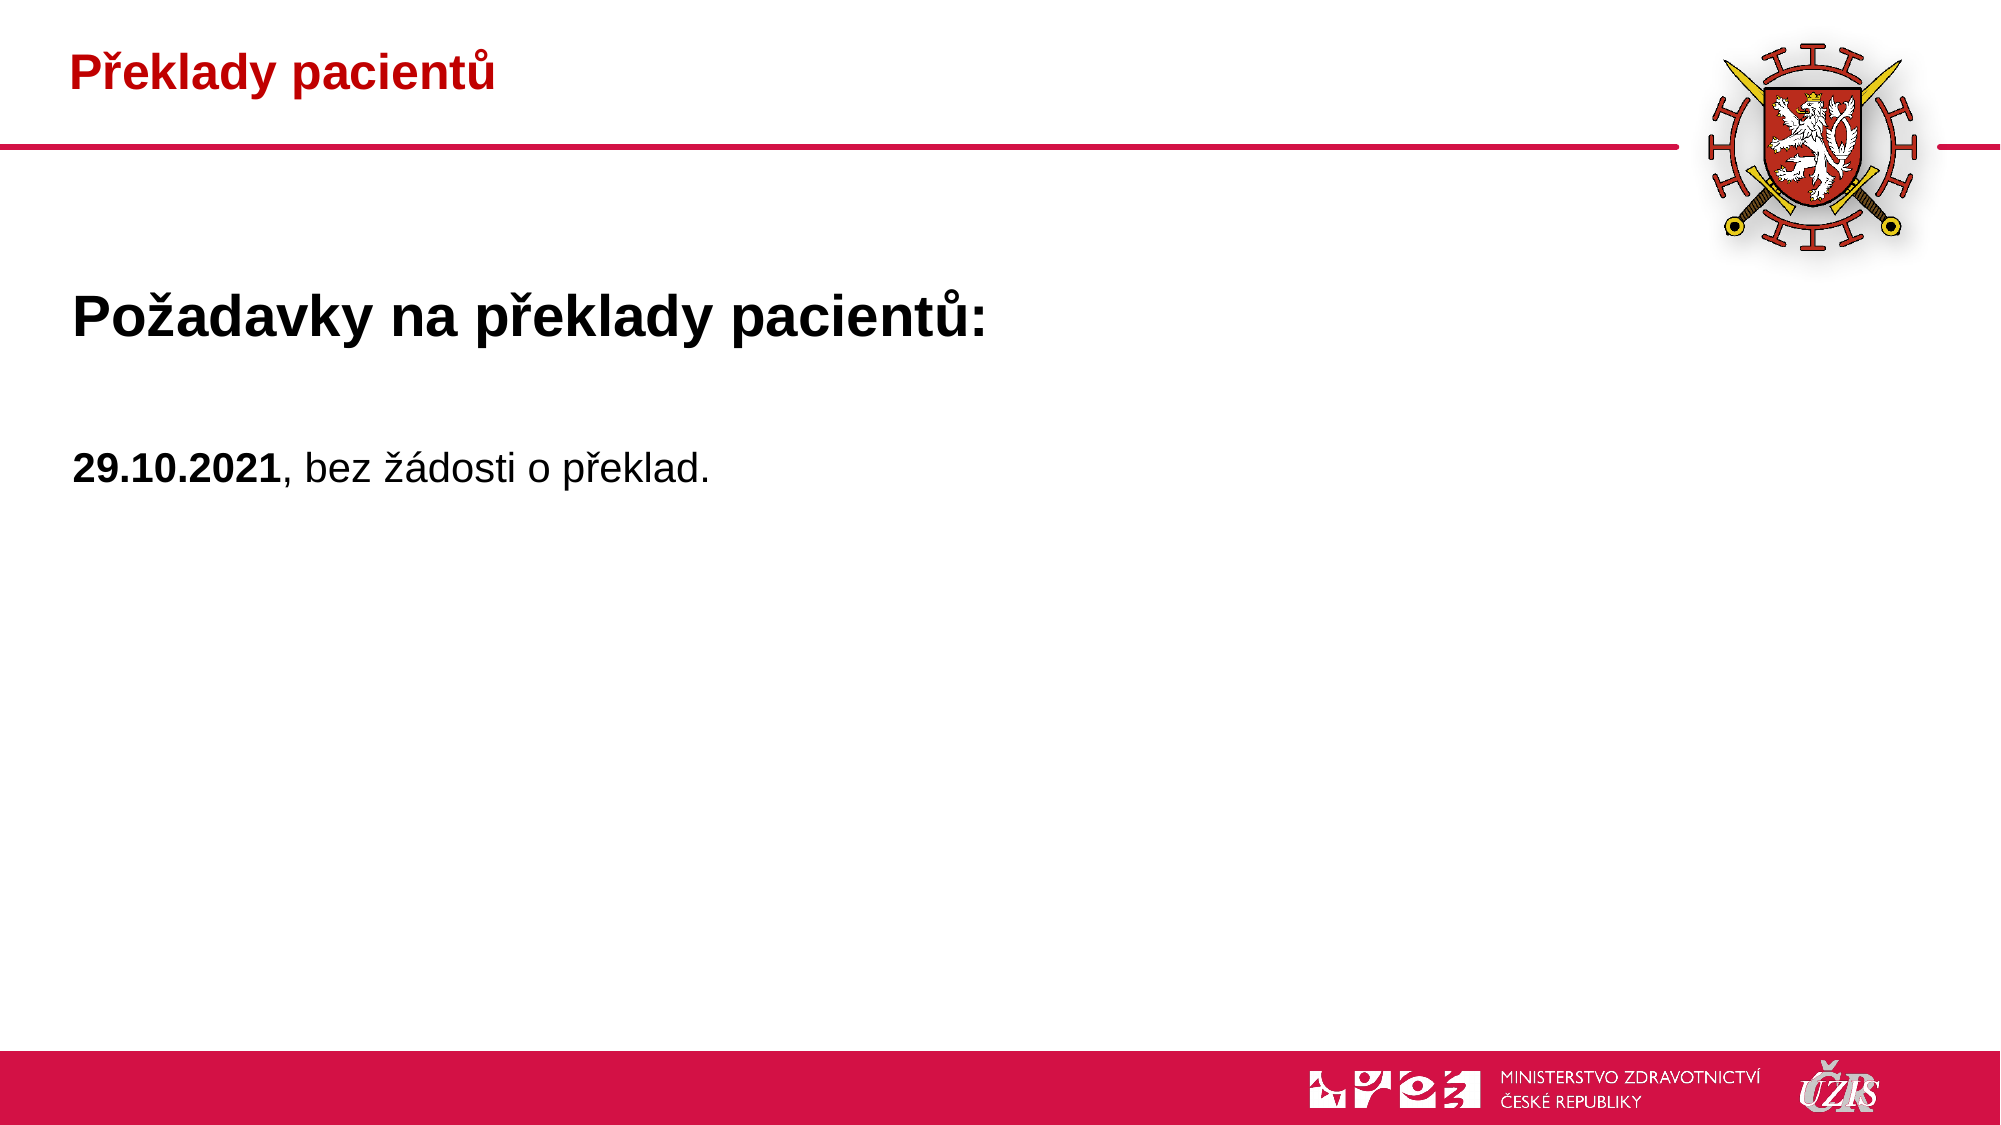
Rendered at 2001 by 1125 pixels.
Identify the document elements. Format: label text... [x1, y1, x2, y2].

picture [1778, 1050, 1901, 1125]
picture [1702, 37, 1923, 257]
picture [1308, 1068, 1762, 1108]
title Překlady pacientů [54, 0, 1677, 147]
list Požadavky na překlady pacientů: 29.10.2021, bez žádosti o překlad. [57, 271, 1943, 995]
